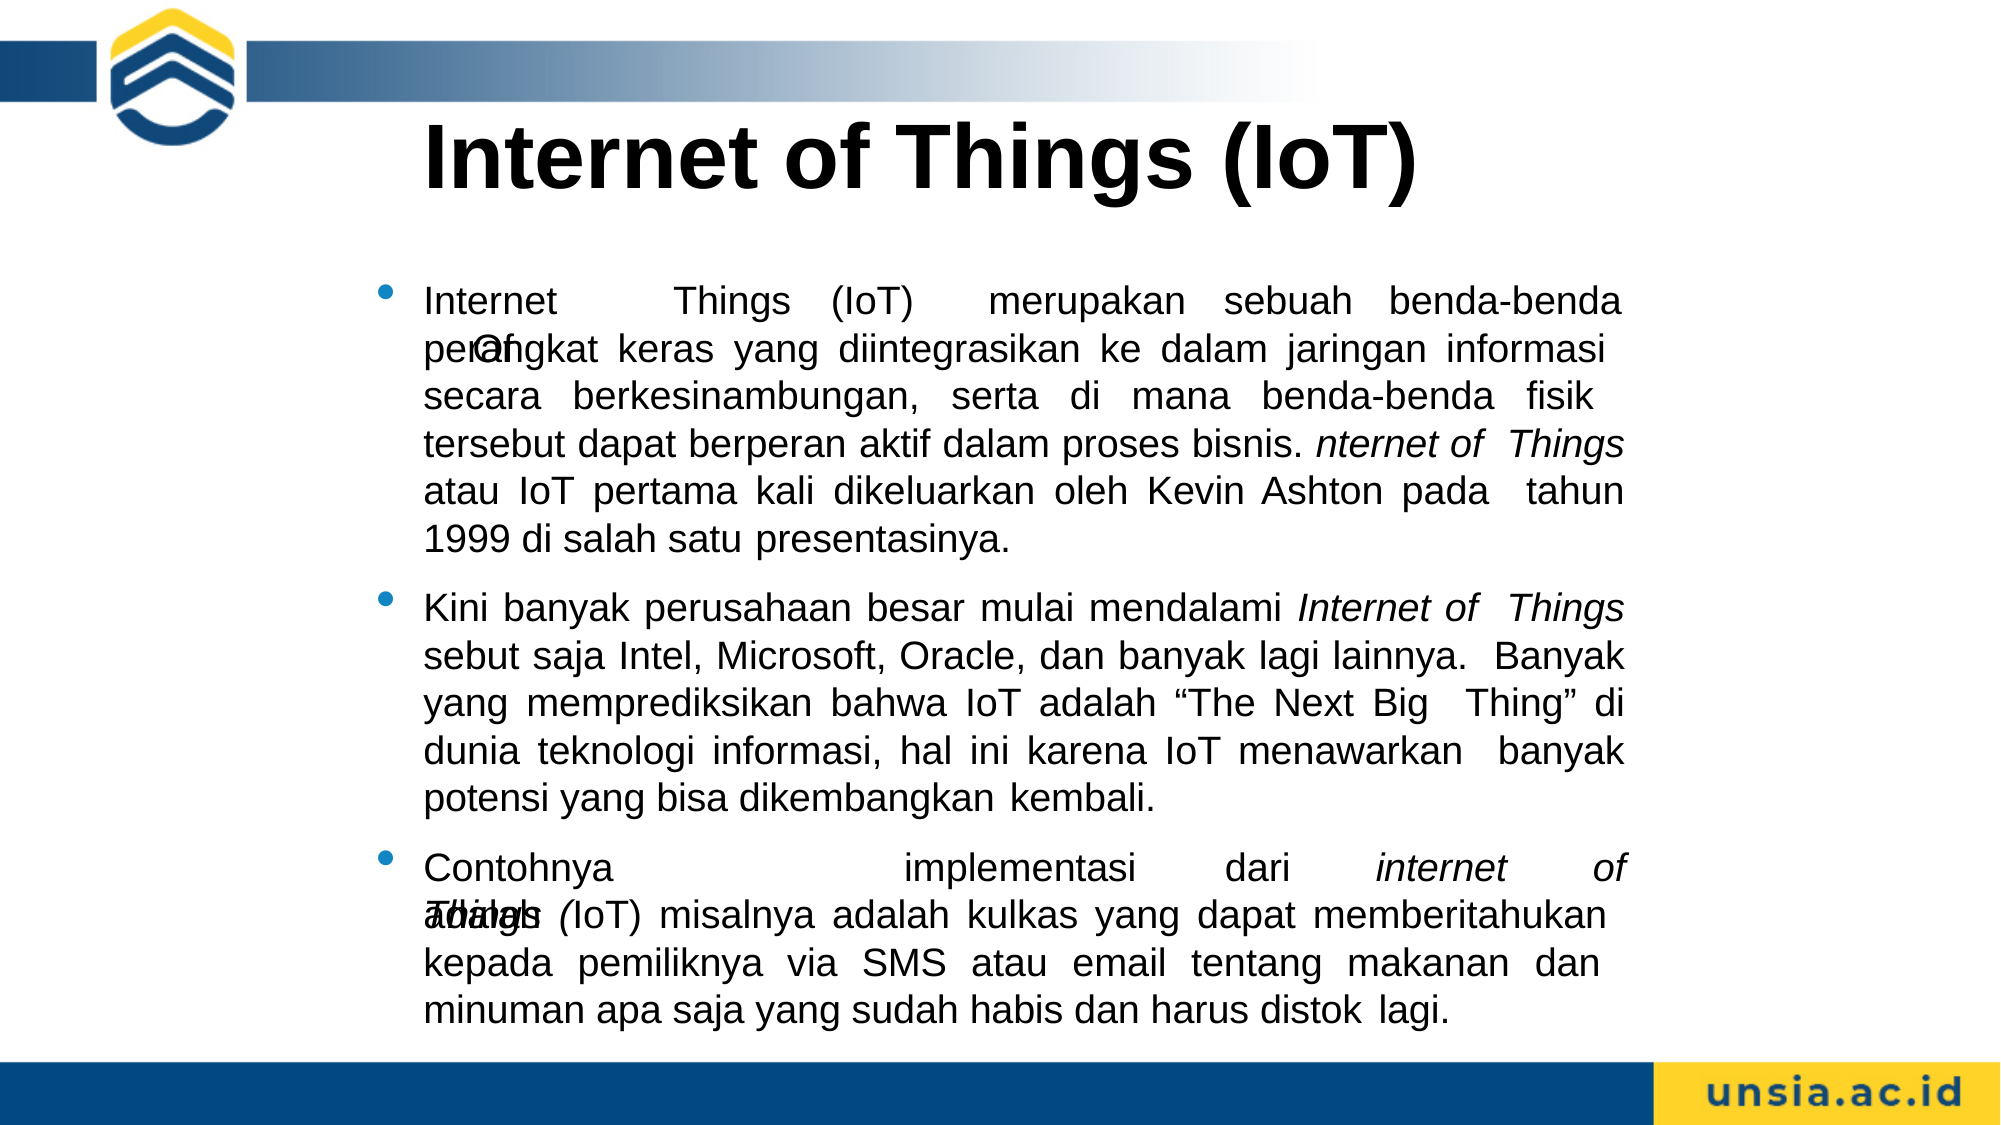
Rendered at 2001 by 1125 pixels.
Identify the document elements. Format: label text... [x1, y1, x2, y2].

text_box Internet Of [374, 273, 639, 320]
text_box implementasi dari internet of [902, 839, 1626, 887]
text_box perangkat keras yang diintegrasikan ke dalam jaringan informasi secara berkesinambungan, serta di mana benda-benda fisik tersebut dapat berperan aktif dalam proses bisnis. nternet of Things atau IoT pertama kali dikeluarkan oleh Kevin Ashton pada tahun 1999 di salah satu presentasinya. Kini banyak perusahaan besar mulai mendalami Internet of Things sebut saja Intel, Microsoft, Oracle, dan banyak lagi lainnya. Banyak yang memprediksikan bahwa IoT adalah “The Next Big Thing” di dunia teknologi informasi, hal ini karena IoT menawarkan banyak potensi yang bisa dikembangkan kembali. [374, 320, 1626, 820]
text_box Things (IoT) merupakan sebuah [671, 273, 1355, 320]
title Internet of Things (IoT) [421, 56, 1508, 247]
picture [0, 0, 2001, 1125]
text_box benda-benda [1386, 273, 1626, 320]
text_box Contohnya adalah [374, 839, 822, 937]
text_box Things (IoT) misalnya adalah kulkas yang dapat memberitahukan kepada pemiliknya via SMS atau email tentang makanan dan minuman apa saja yang sudah habis dan harus distok lagi. [421, 887, 1626, 1032]
